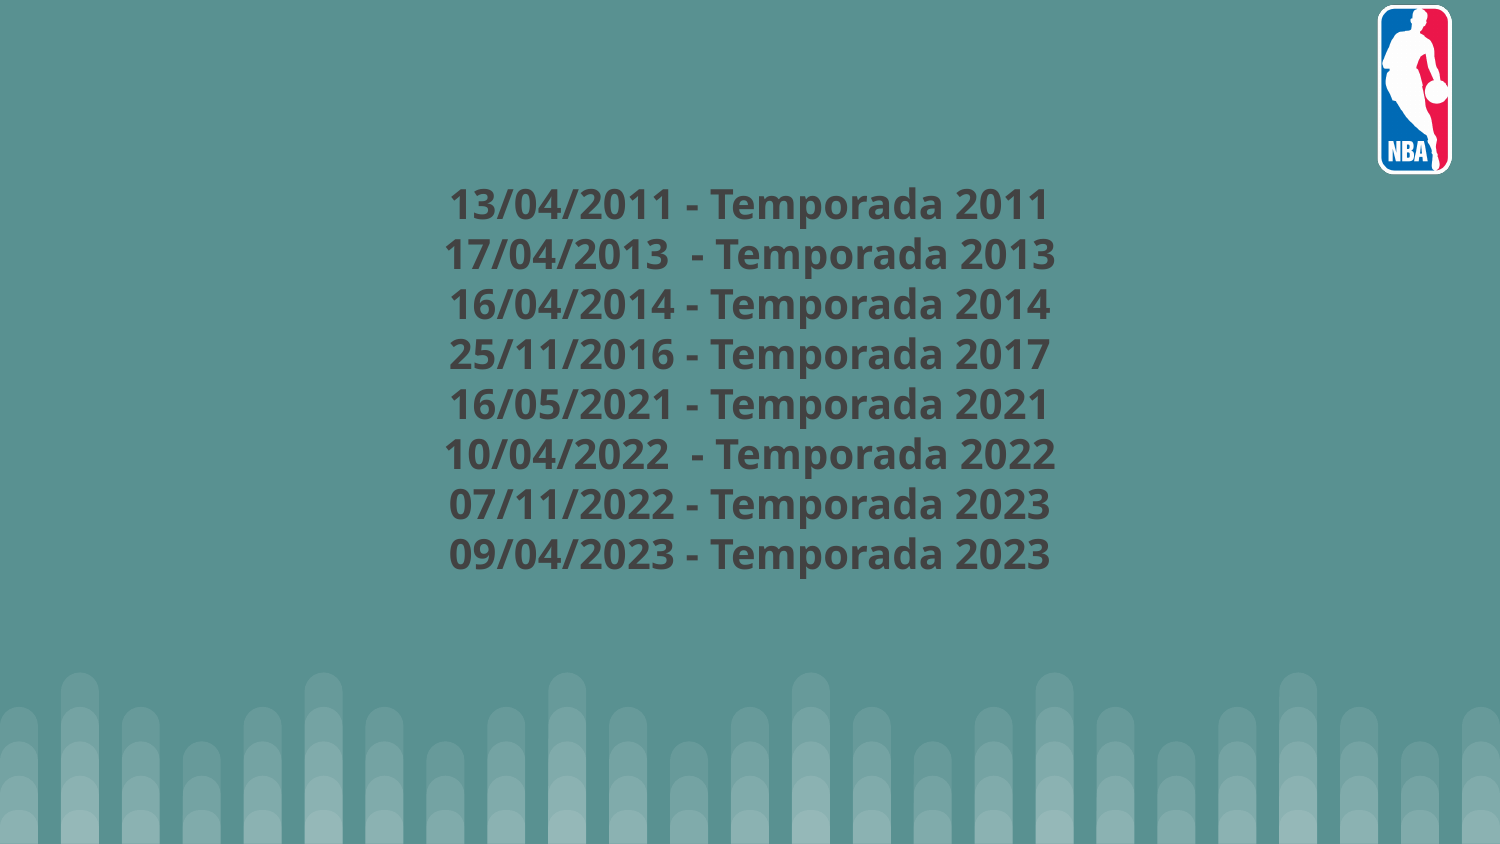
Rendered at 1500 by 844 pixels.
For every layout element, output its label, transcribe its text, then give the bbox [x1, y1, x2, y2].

picture [1324, 0, 1500, 180]
title 13/04/2011 - Temporada 2011 17/04/2013 - Temporada 2013 16/04/2014 - Temporada 2014 25/11/2016 - Temporada 2017 16/05/2021 - Temporada 2021 10/04/2022 - Temporada 2022 07/11/2022 - Temporada 2023 09/04/2023 - Temporada 2023 [227, 126, 1273, 629]
